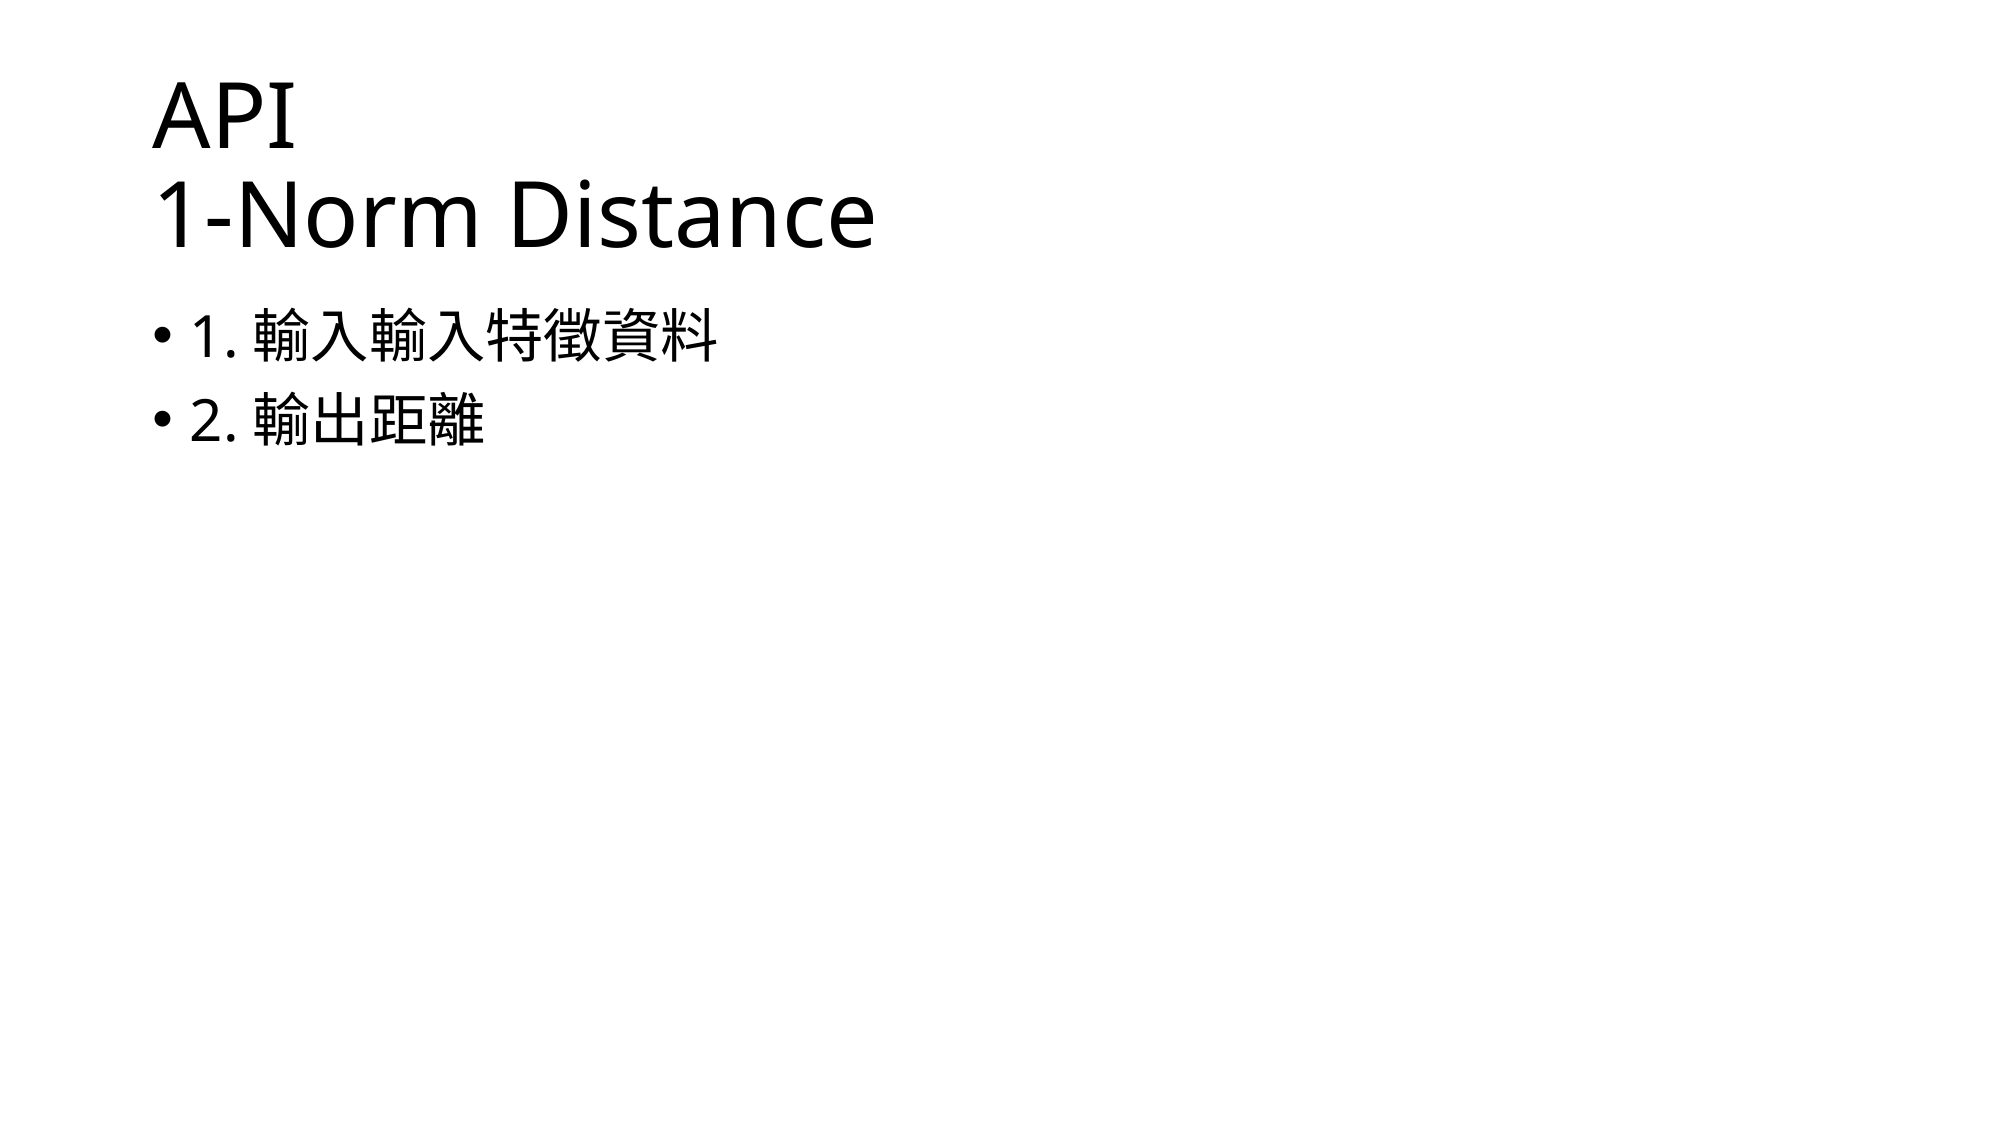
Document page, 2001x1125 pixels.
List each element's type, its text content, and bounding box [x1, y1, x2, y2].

title API 1-Norm Distance [137, 59, 1863, 278]
list 1.輸入輸入特徵資料 2.輸出距離 [137, 299, 1863, 1014]
